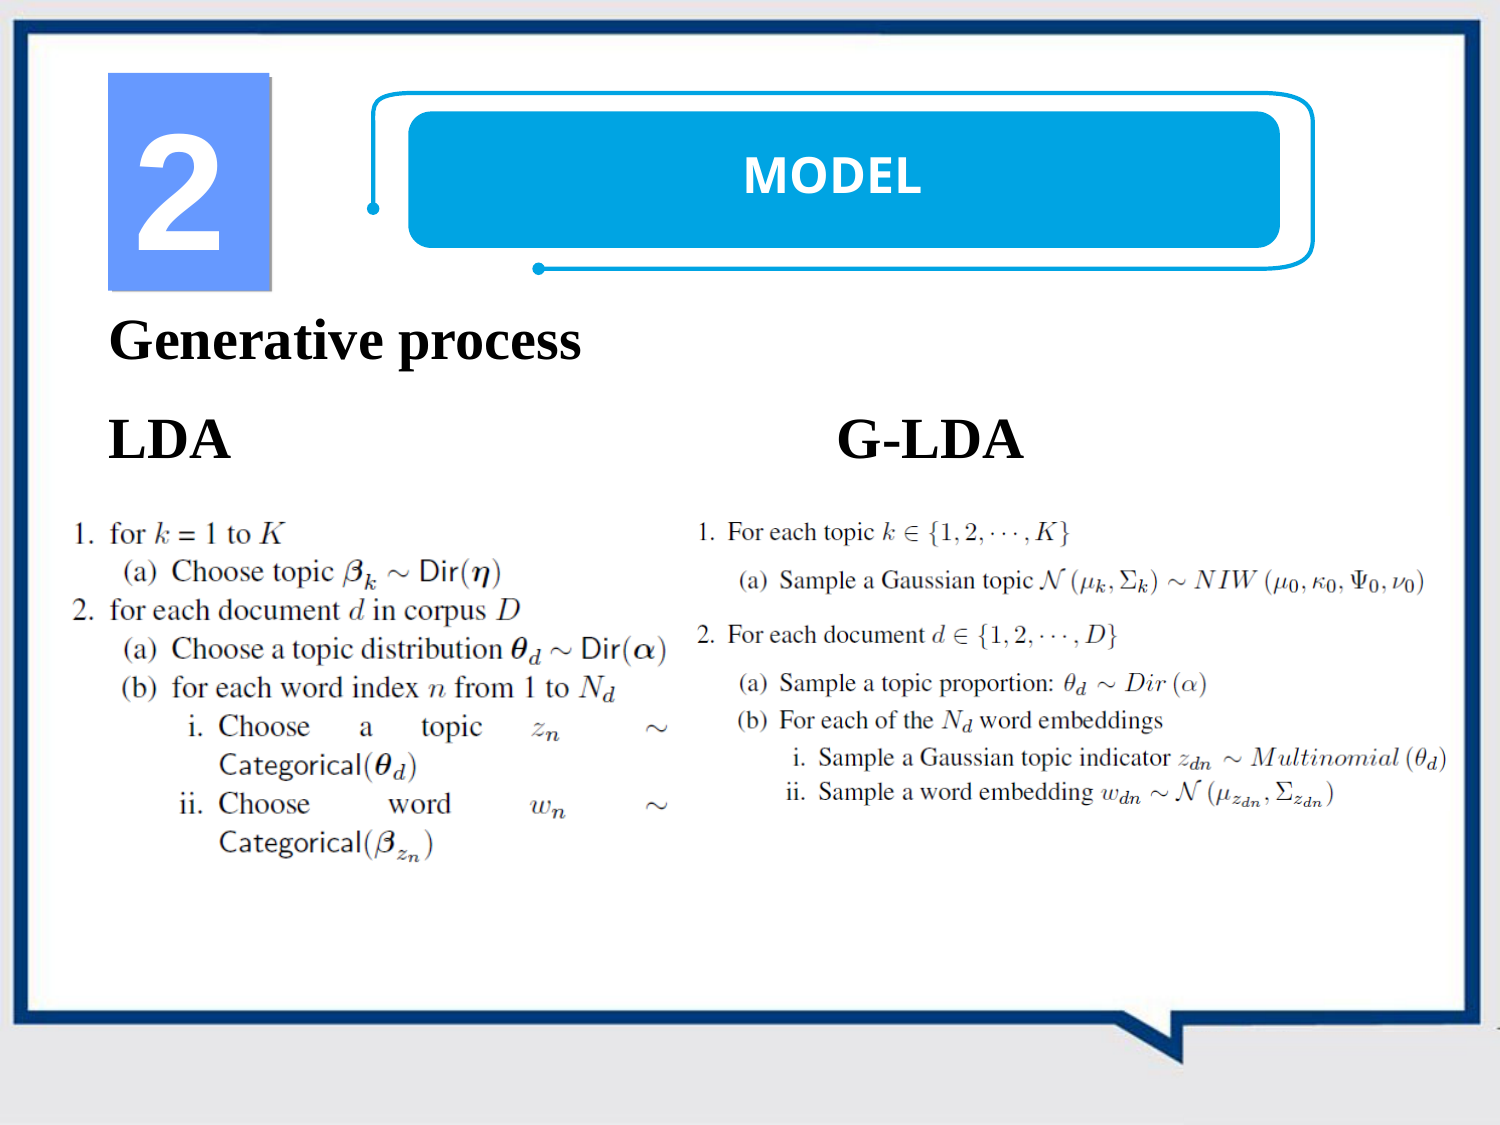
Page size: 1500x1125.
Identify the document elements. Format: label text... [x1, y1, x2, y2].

text_box [108, 72, 270, 291]
text_box [408, 111, 1280, 248]
text_box MODEL [442, 136, 1223, 211]
text_box Generative process LDA G-LDA [94, 314, 1393, 471]
text_box [366, 92, 1313, 275]
picture [0, 0, 1500, 1125]
text_box 2 [113, 107, 261, 290]
